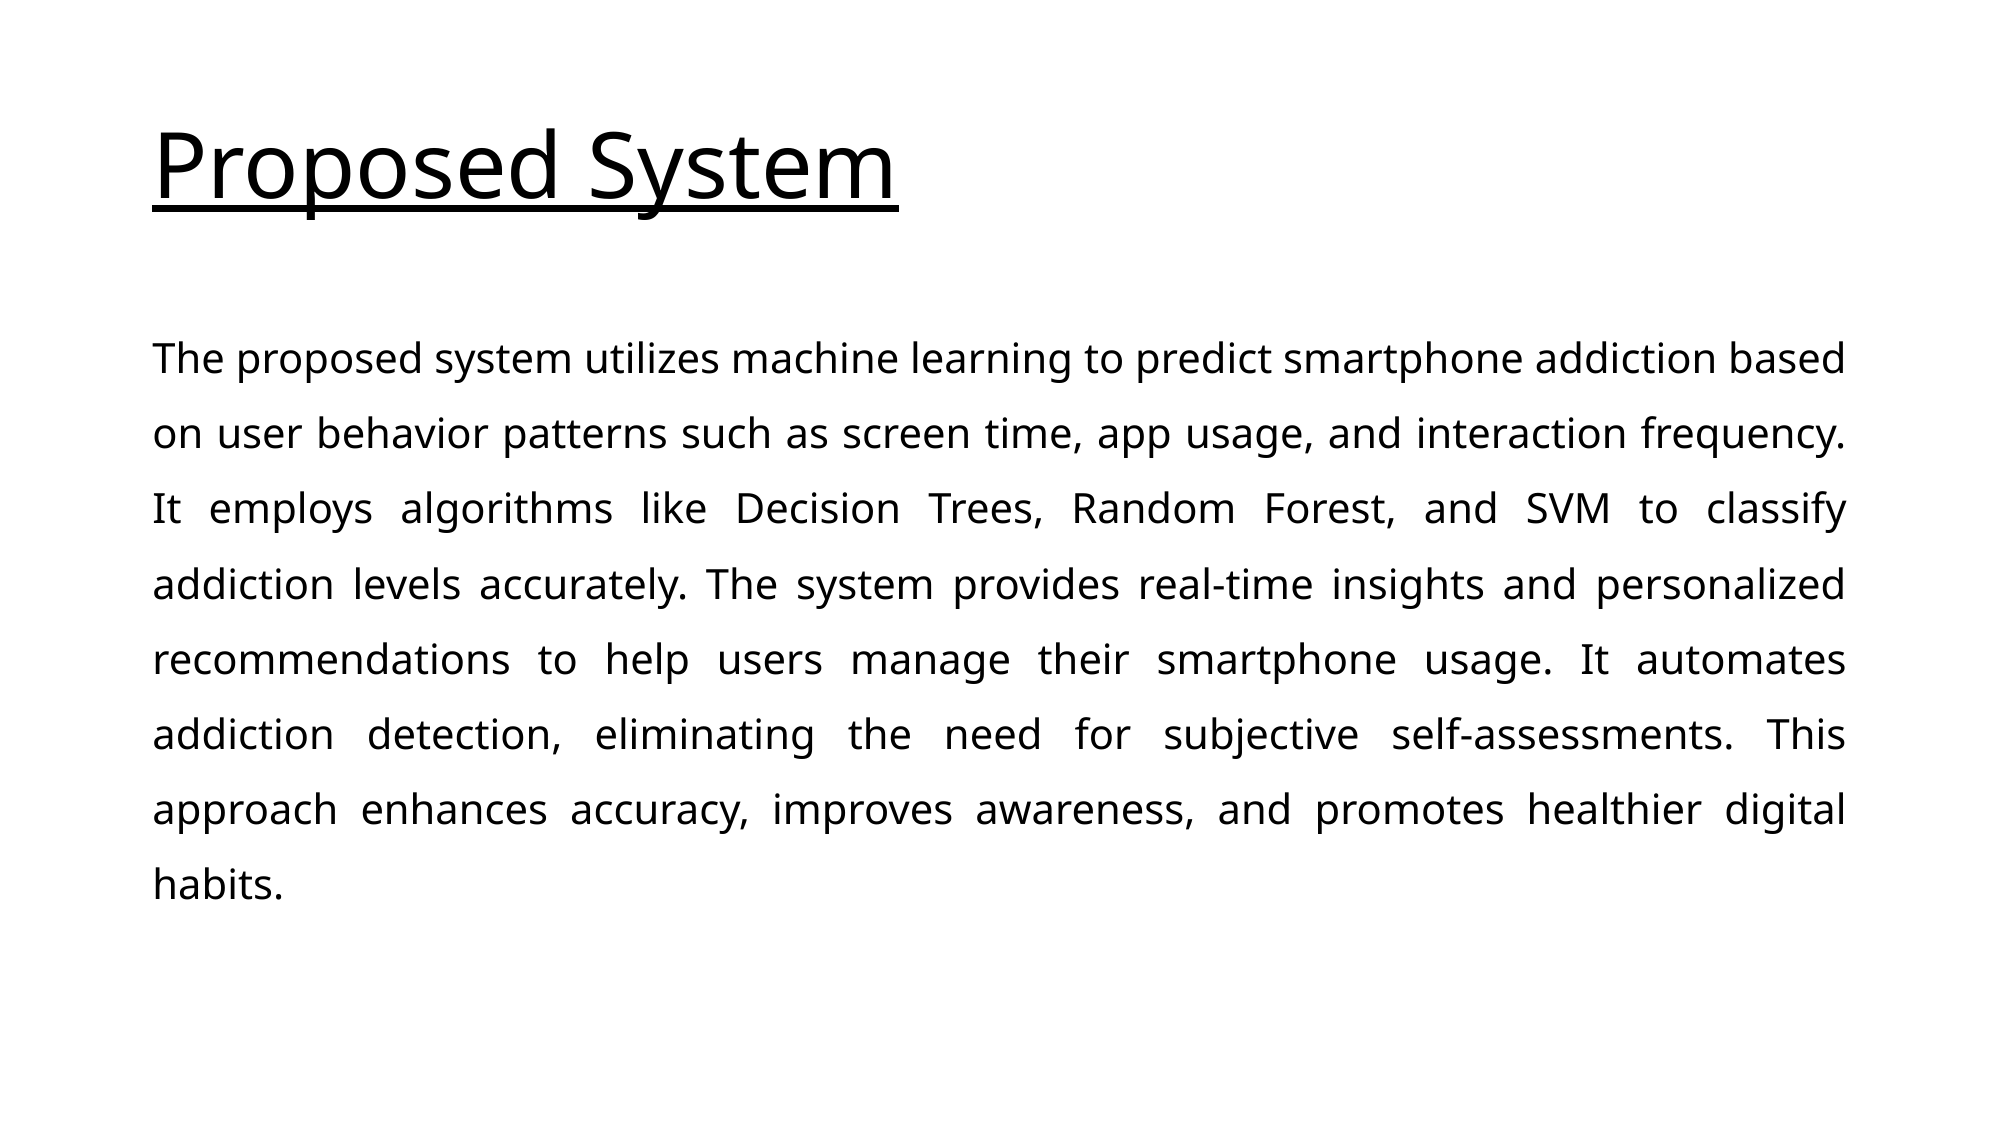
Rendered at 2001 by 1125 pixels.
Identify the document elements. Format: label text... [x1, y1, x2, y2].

list The proposed system utilizes machine learning to predict smartphone addiction based on user behavior patterns such as screen time, app usage, and interaction frequency. It employs algorithms like Decision Trees, Random Forest, and SVM to classify addiction levels accurately. The system provides real-time insights and personalized recommendations to help users manage their smartphone usage. It automates addiction detection, eliminating the need for subjective self-assessments. This approach enhances accuracy, improves awareness, and promotes healthier digital habits. [137, 299, 1863, 1014]
title Proposed System [137, 59, 1863, 278]
